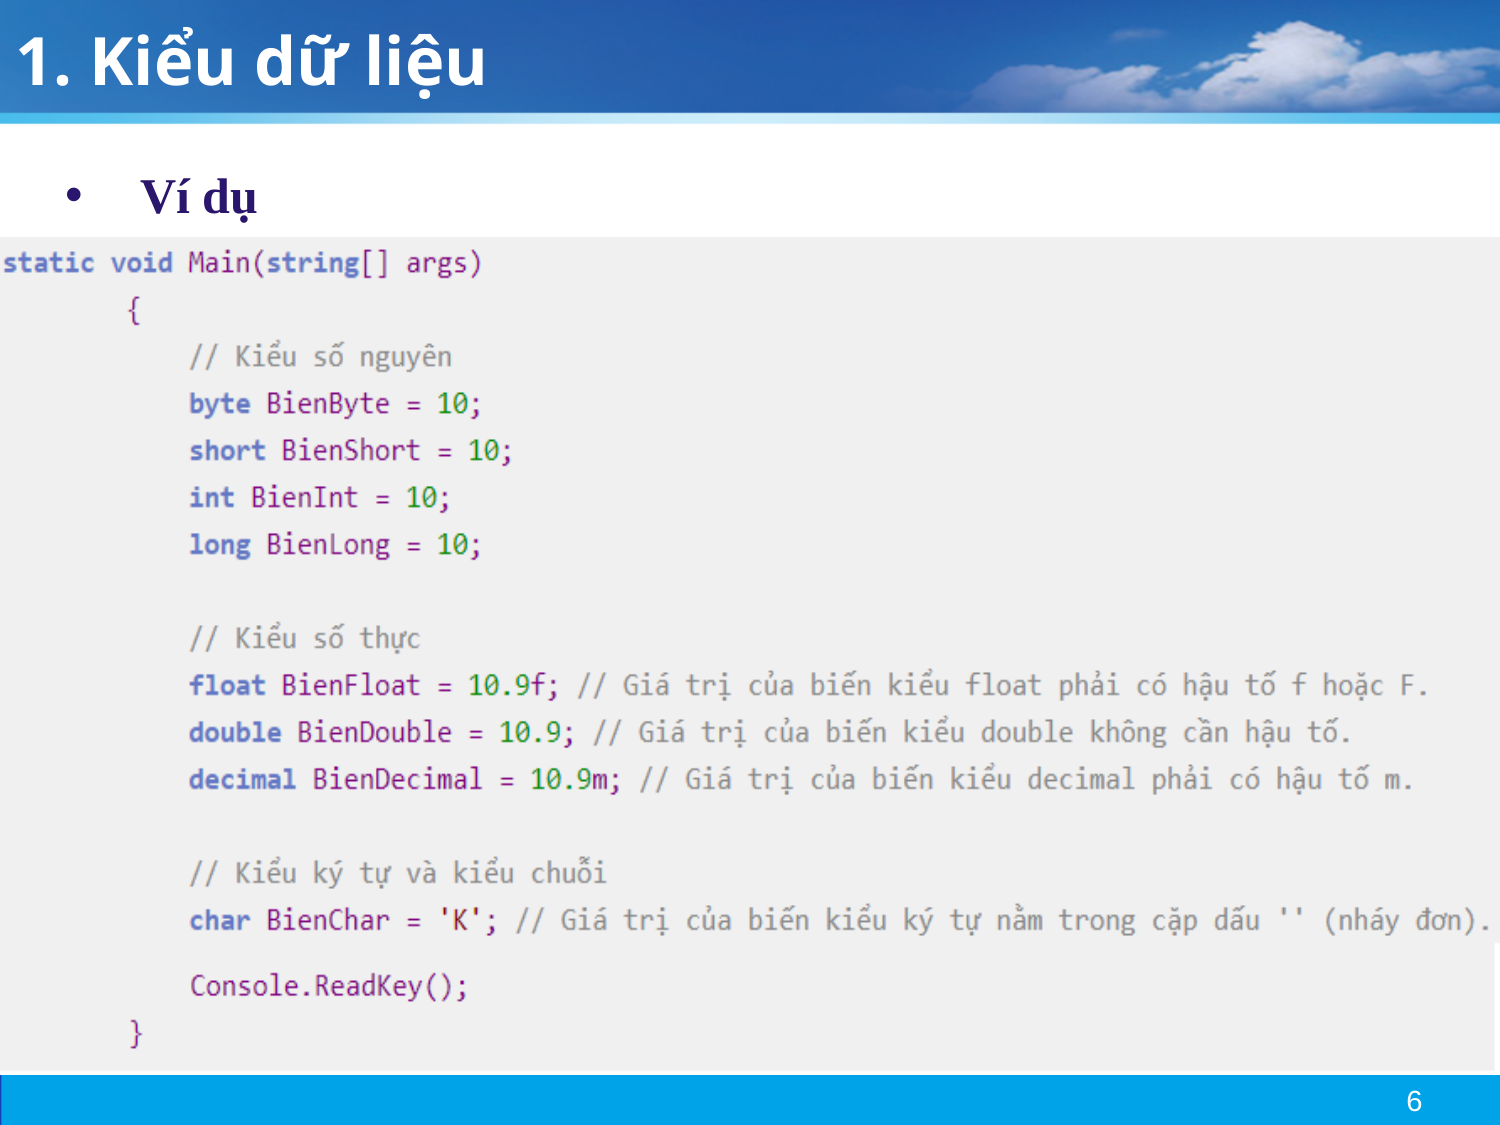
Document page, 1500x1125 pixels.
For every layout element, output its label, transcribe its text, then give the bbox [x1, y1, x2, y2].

title 1. Kiểu dữ liệu [0, 12, 1475, 105]
text_box Ví dụ [44, 149, 1476, 235]
picture [0, 1, 1500, 1125]
slide_number 6 [1087, 1085, 1438, 1125]
